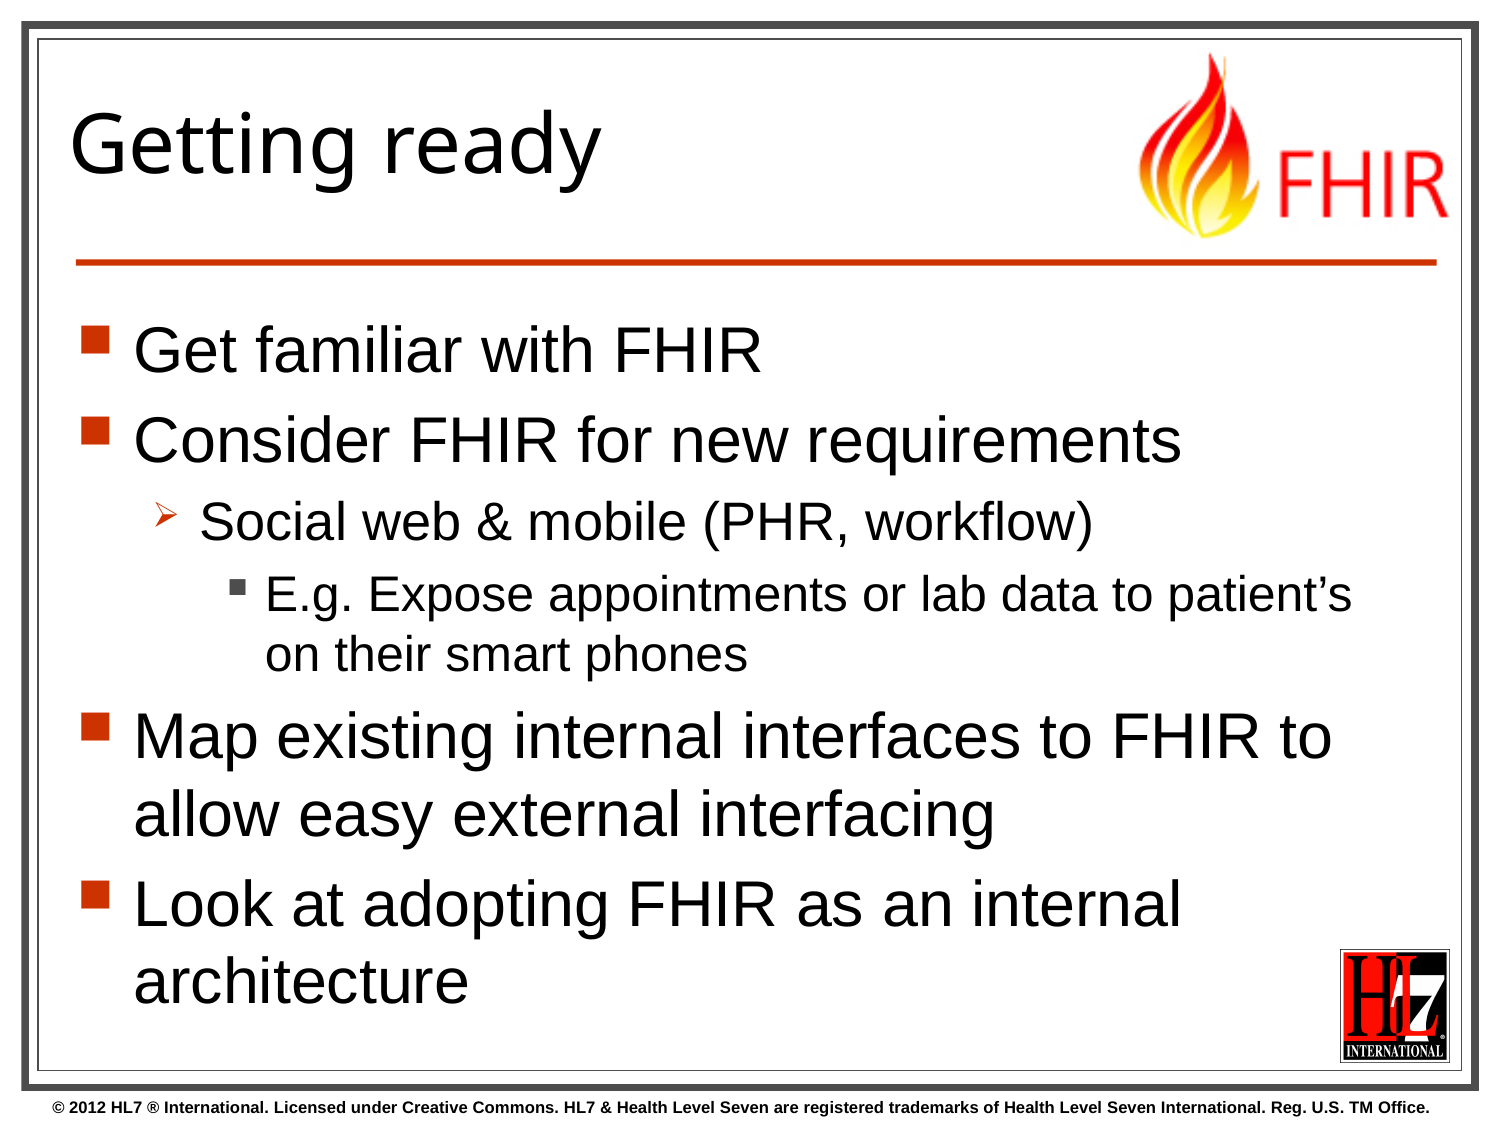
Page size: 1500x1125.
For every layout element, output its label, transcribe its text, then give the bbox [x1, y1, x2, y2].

picture [1126, 42, 1461, 249]
title Getting ready [53, 54, 1128, 244]
picture [1340, 949, 1450, 1063]
list Get familiar with FHIR Consider FHIR for new requirements Social web & mobile (PHR, workflow) E.g. Expose appointments or lab data to patient’s on their smart phones Map existing internal interfaces to FHIR to allow easy external interfacing Look at adopting FHIR as an internal architecture [62, 299, 1438, 1035]
